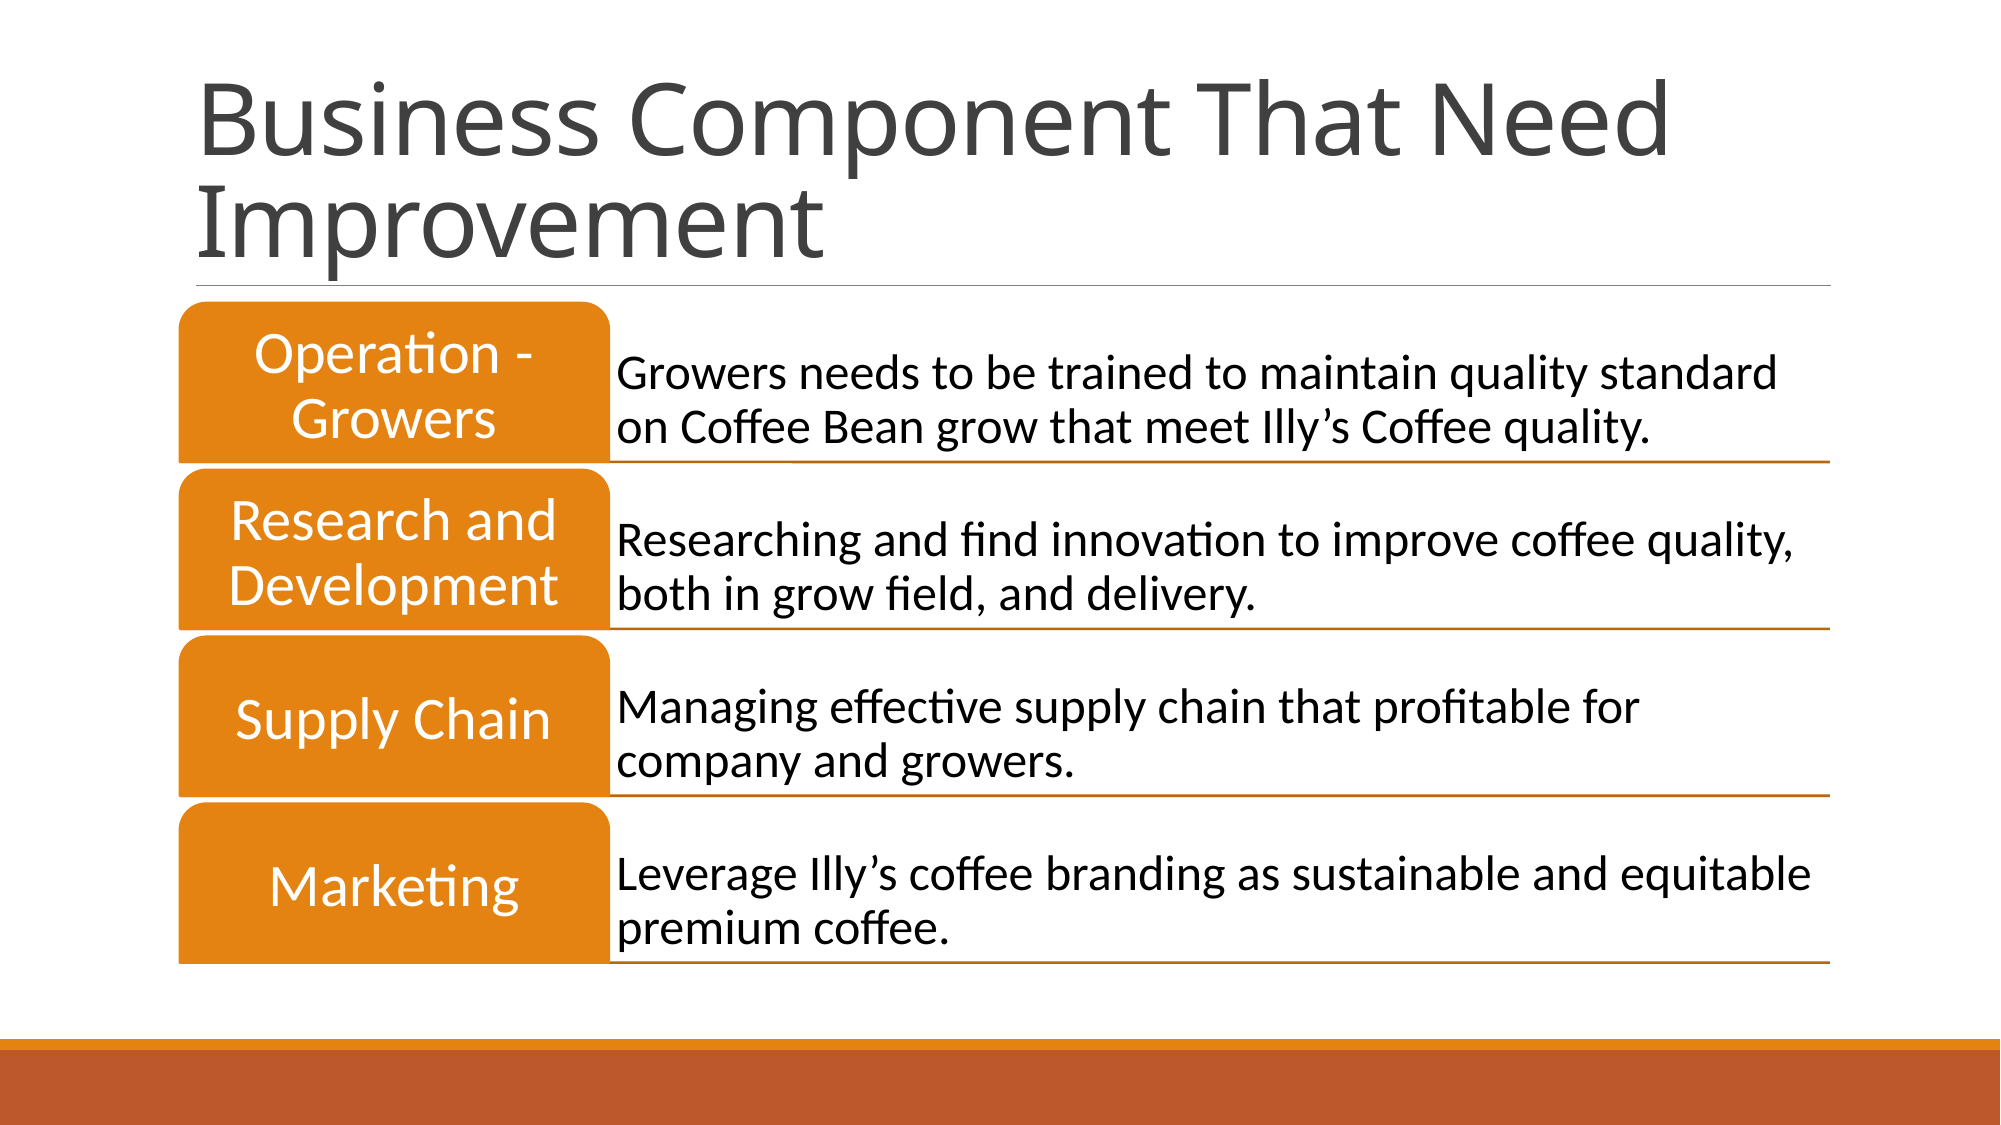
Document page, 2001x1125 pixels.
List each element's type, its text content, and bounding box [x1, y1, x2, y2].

title Business Component That Need Improvement [180, 47, 1830, 285]
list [179, 302, 1831, 964]
